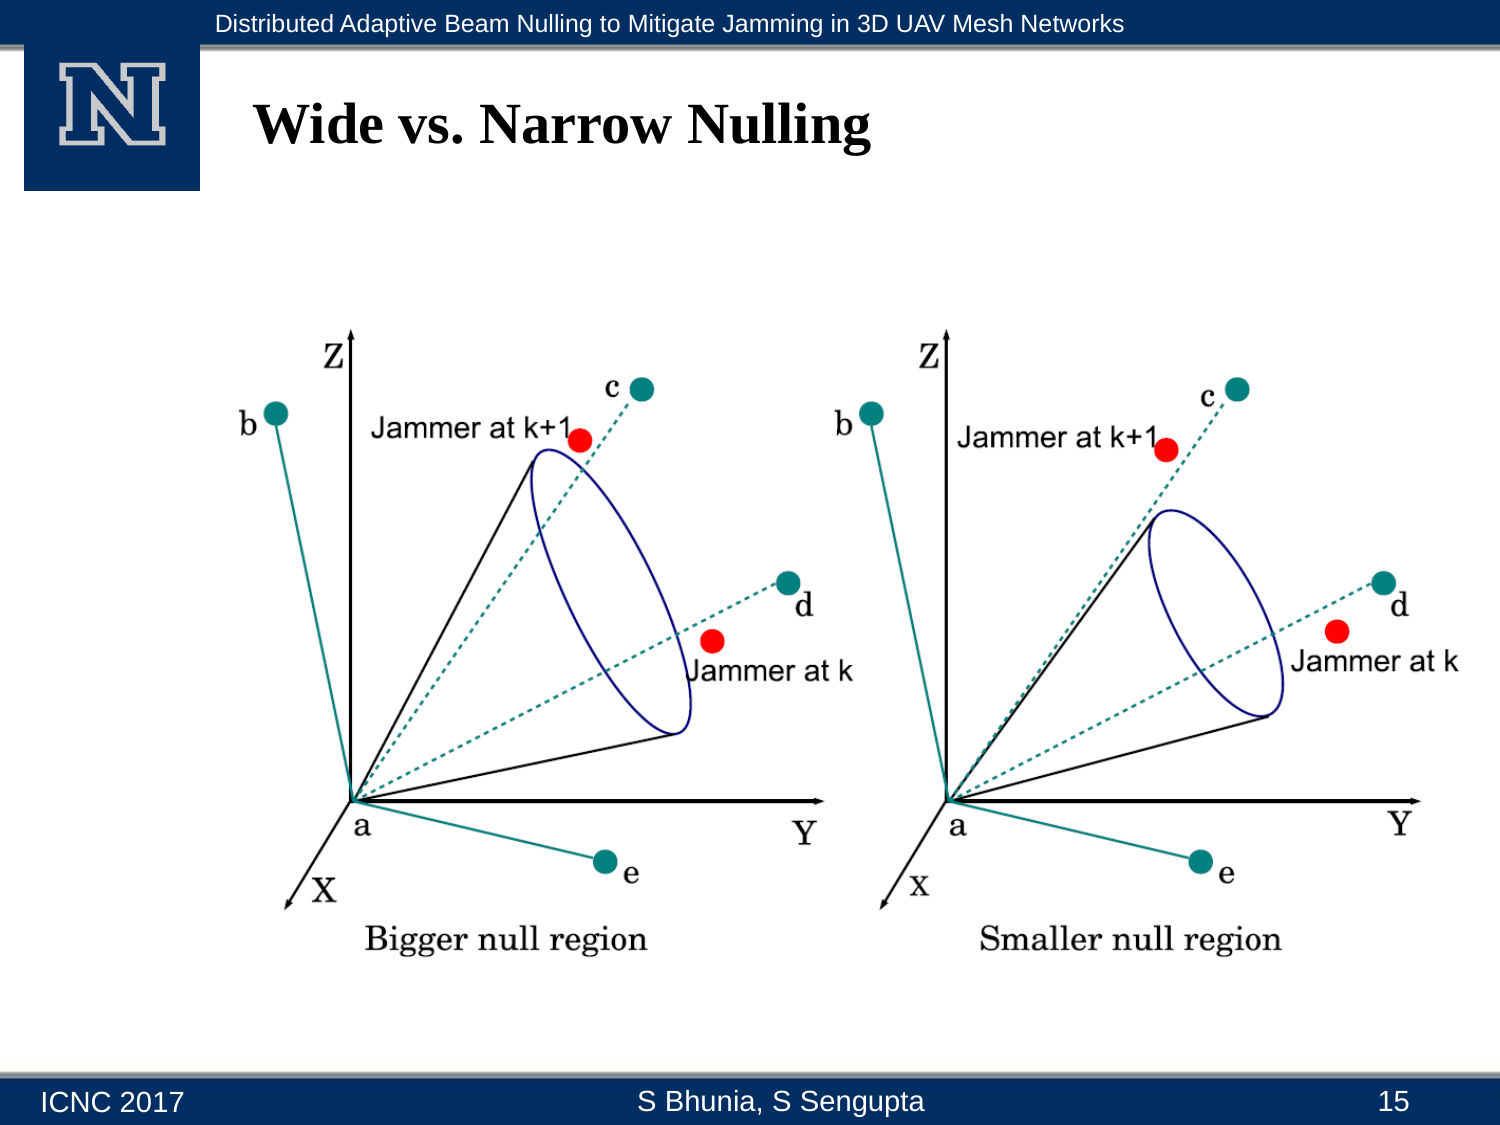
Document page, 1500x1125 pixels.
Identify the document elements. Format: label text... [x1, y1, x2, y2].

picture [0, 0, 1500, 191]
slide_number 15 [1074, 1074, 1426, 1125]
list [199, 286, 1476, 976]
title Wide vs. Narrow Nulling [237, 62, 1450, 188]
picture [0, 1062, 1500, 1125]
